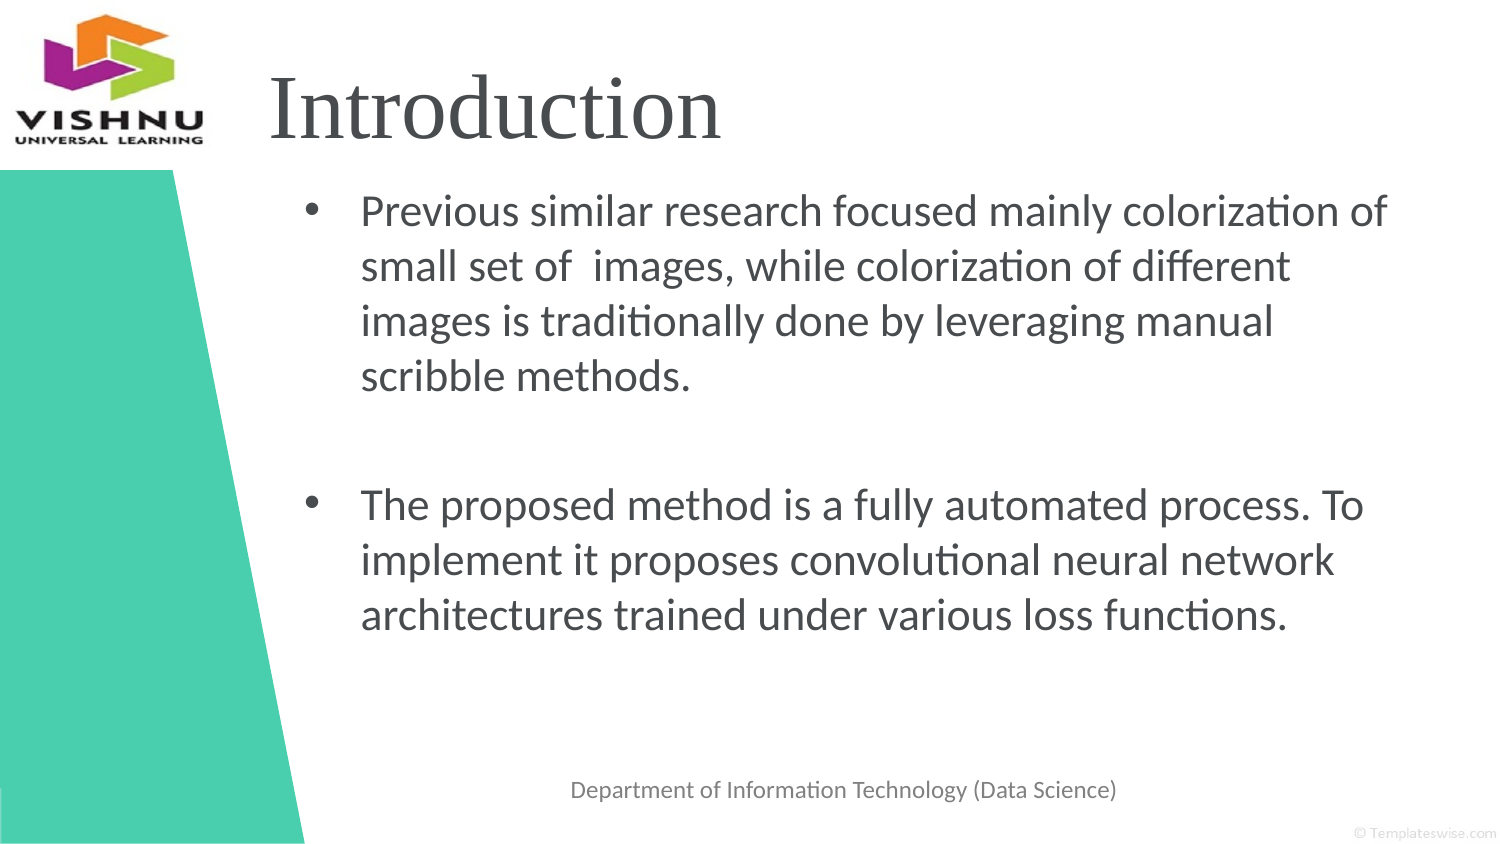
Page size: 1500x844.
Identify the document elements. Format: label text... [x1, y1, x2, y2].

picture [0, 0, 1500, 844]
title Introduction [253, 32, 1375, 173]
footer Department of Information Technology (Data Science) [395, 752, 1294, 824]
list Previous similar research focused mainly colorization of small set of images, while colorization of different images is traditionally done by leveraging manual scribble methods. The proposed method is a fully automated process. To implement it proposes convolutional neural network architectures trained under various loss functions. [289, 173, 1408, 663]
